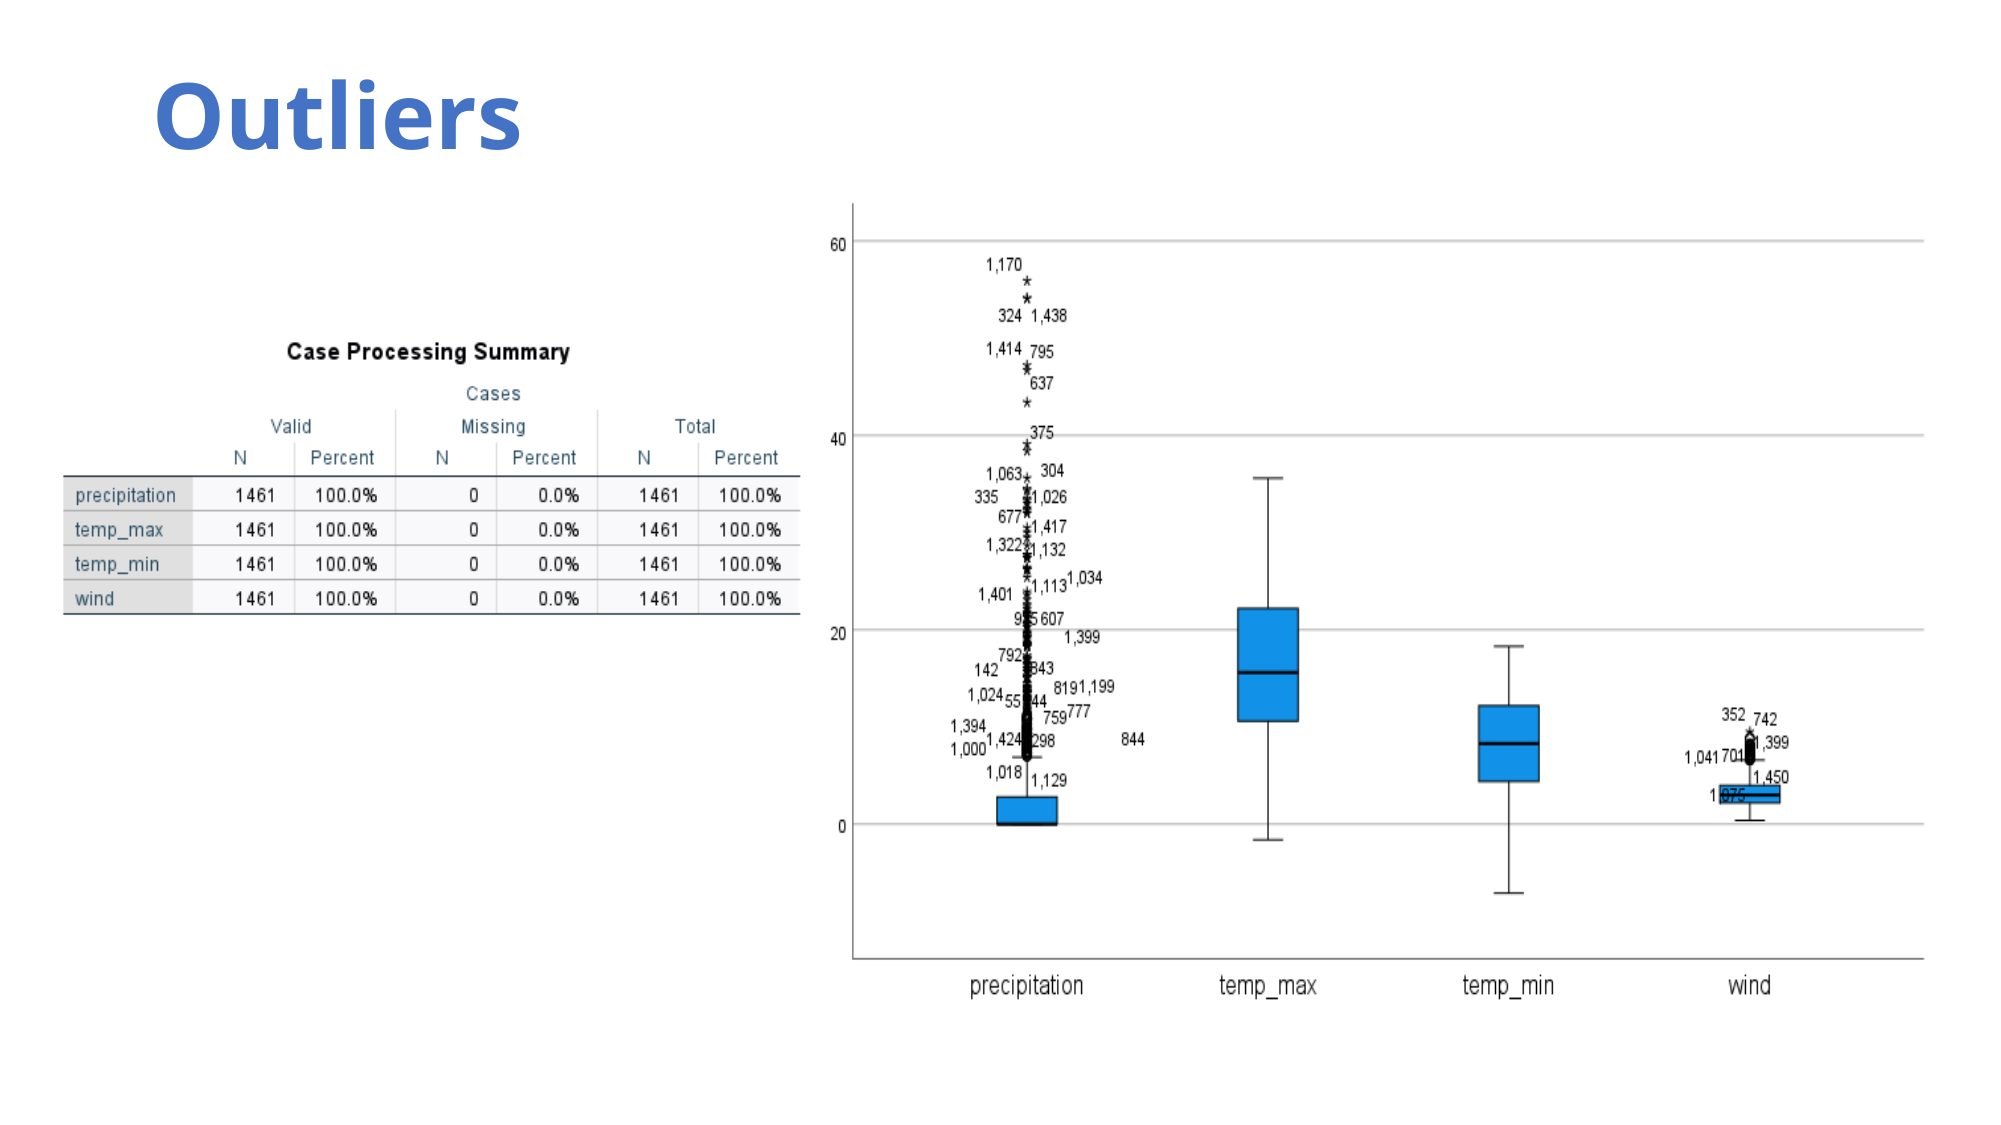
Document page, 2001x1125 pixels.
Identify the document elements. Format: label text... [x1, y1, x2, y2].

title Outliers [137, 59, 1863, 180]
picture [56, 192, 1938, 1021]
